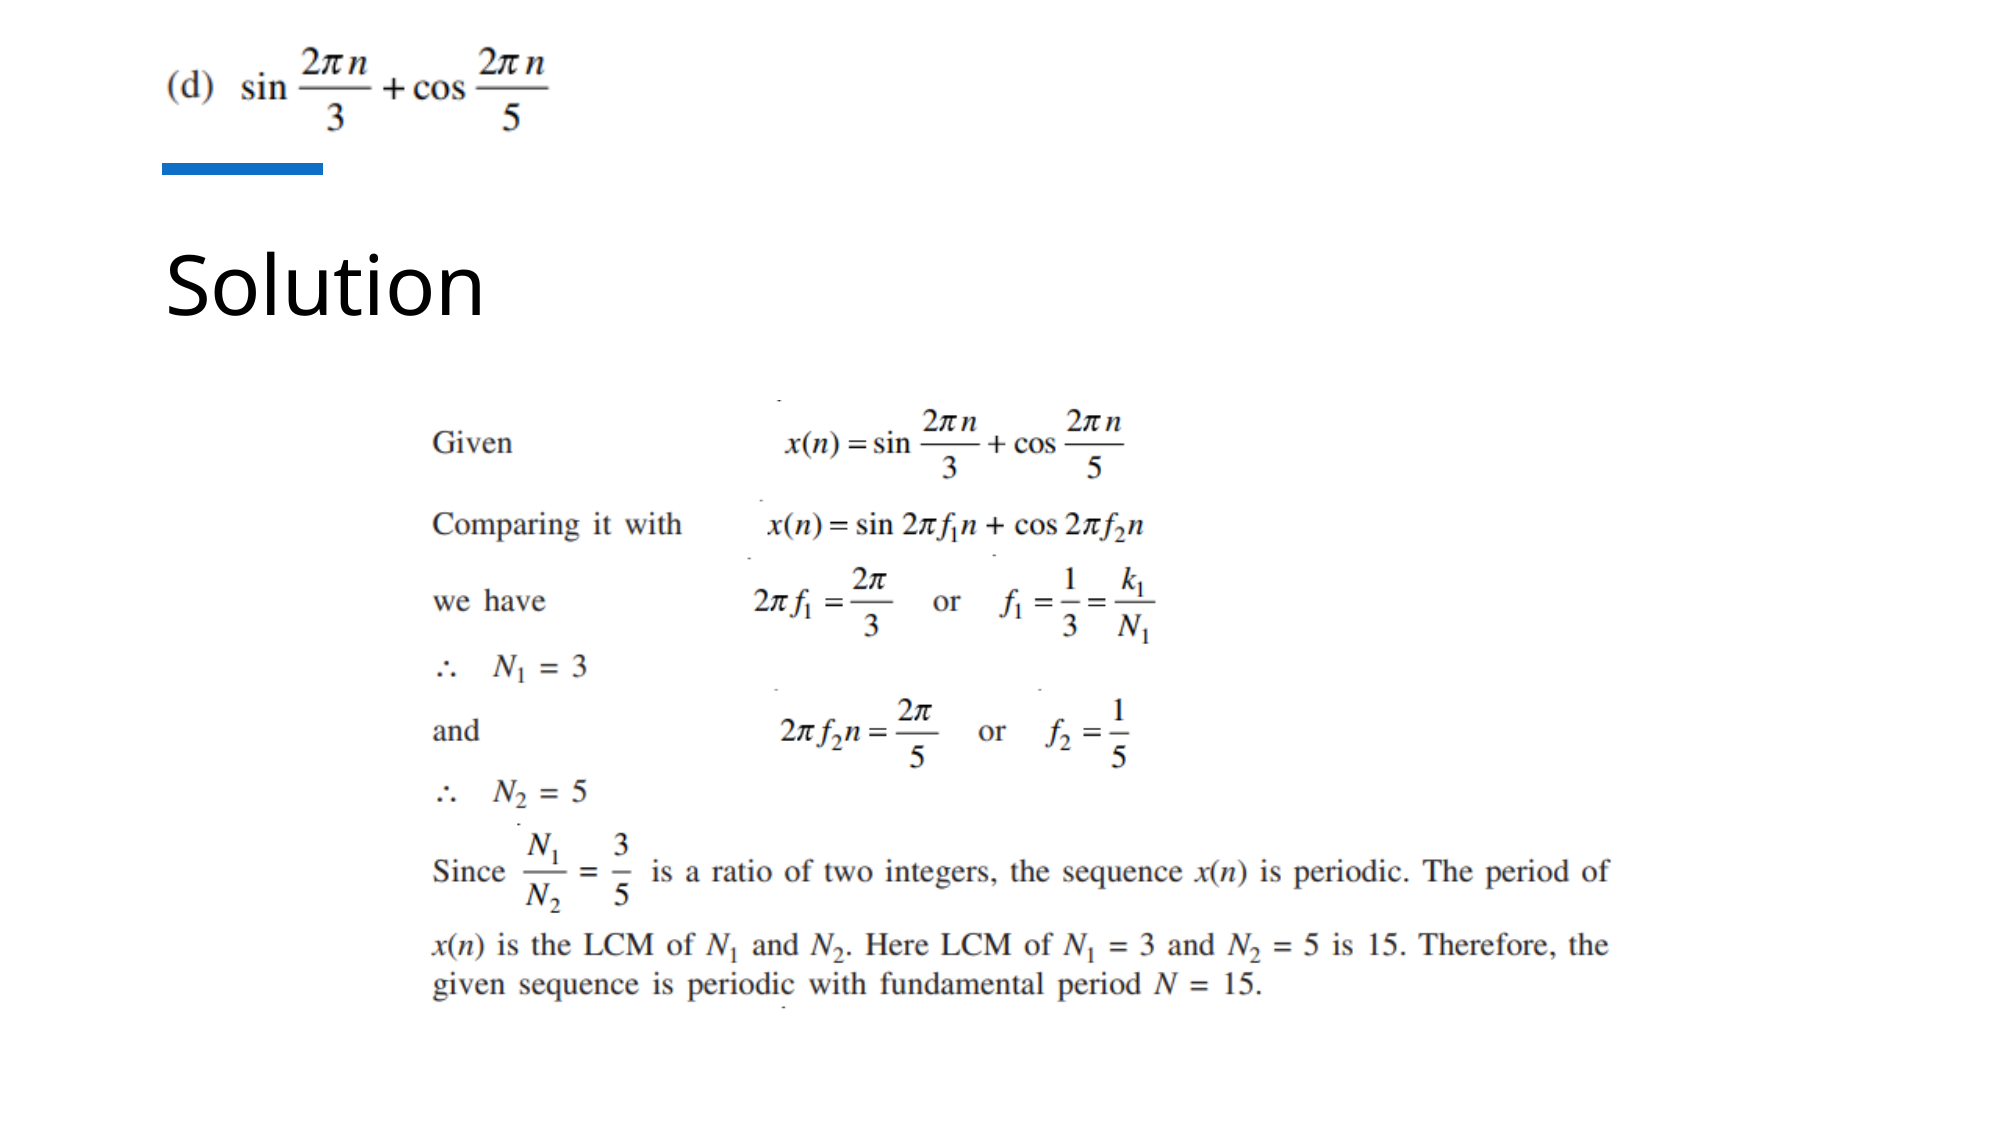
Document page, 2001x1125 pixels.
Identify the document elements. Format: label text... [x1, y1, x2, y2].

picture [160, 36, 598, 148]
title Solution [150, 224, 1850, 420]
picture [416, 400, 1700, 1010]
